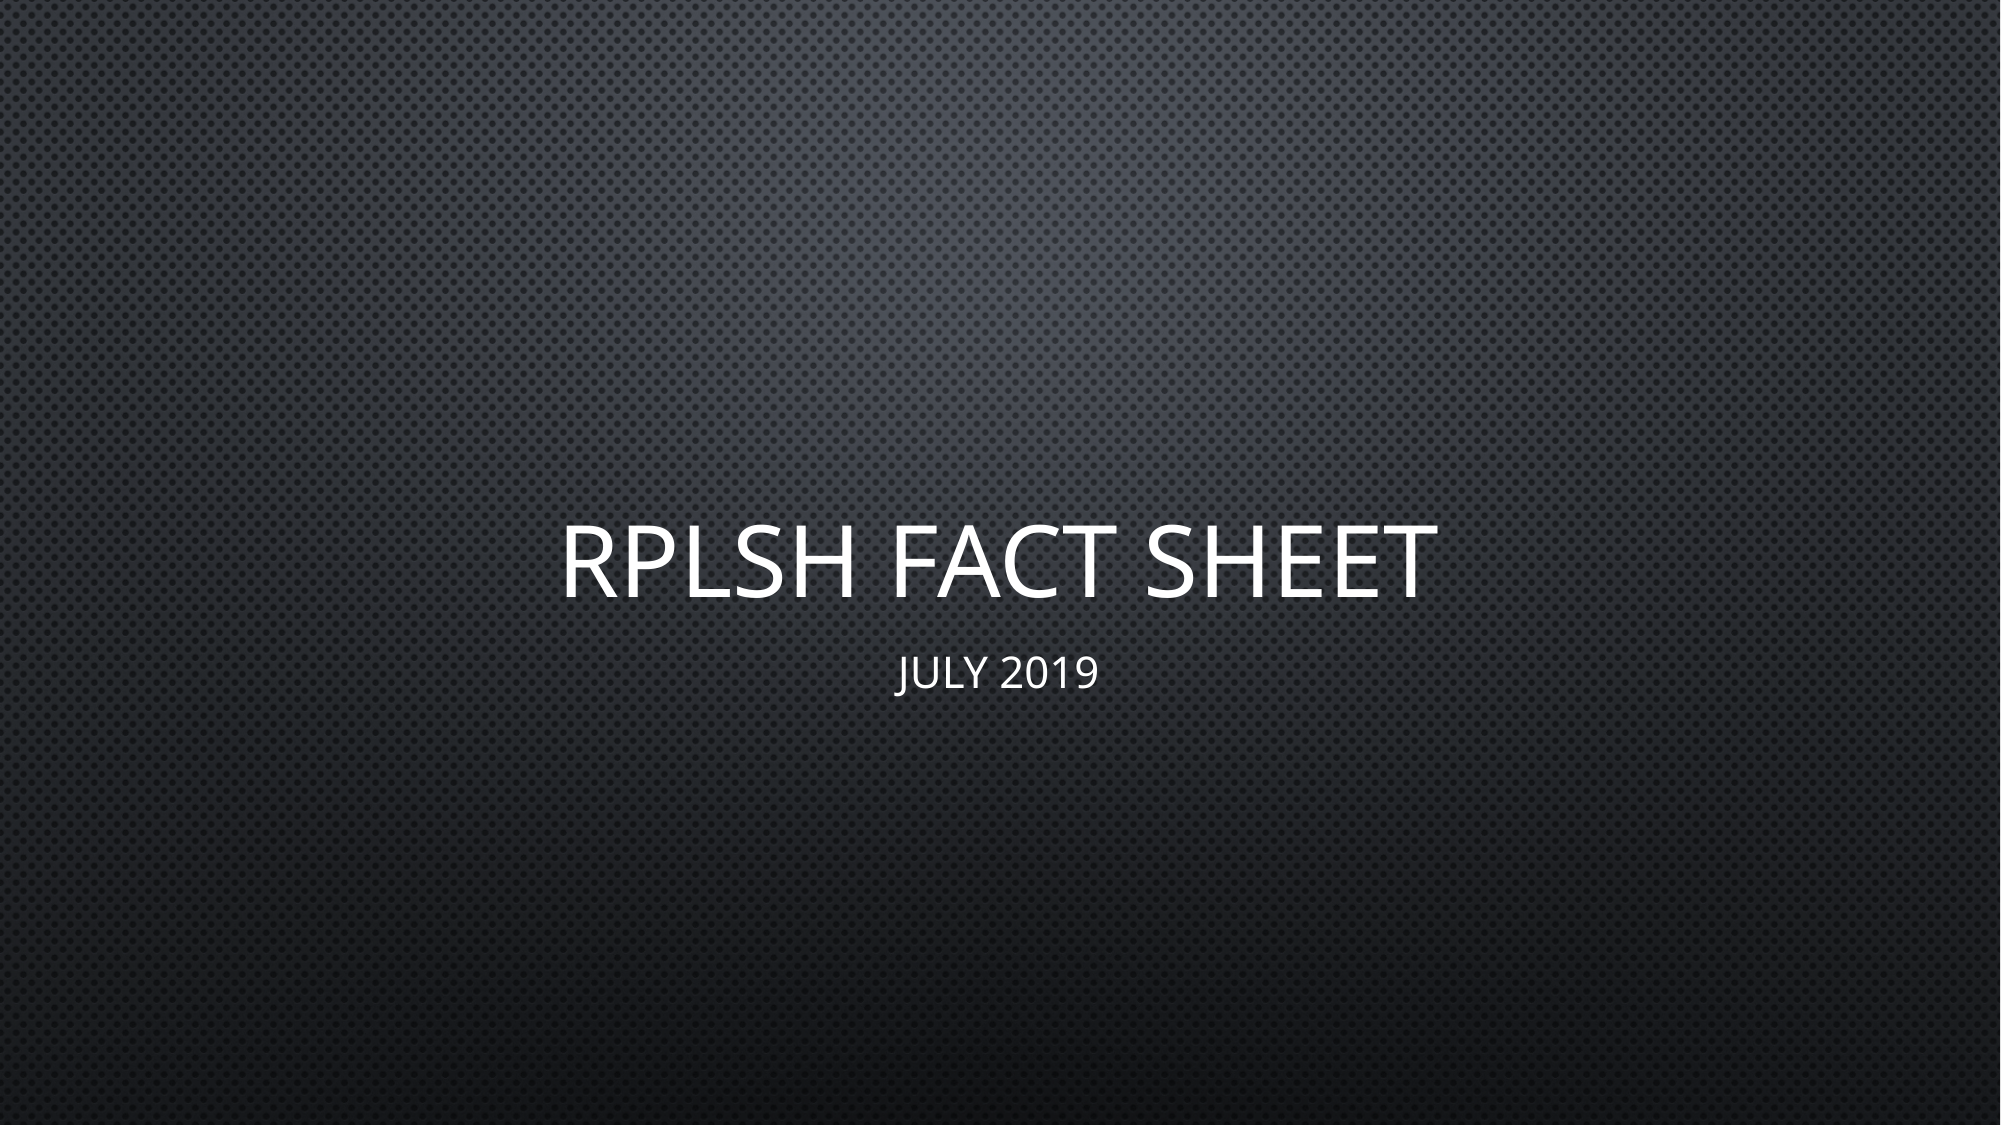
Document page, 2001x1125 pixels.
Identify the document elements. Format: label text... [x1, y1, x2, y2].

title Rplsh fact sheet [287, 99, 1711, 625]
subtitle July 2019 [287, 637, 1711, 950]
